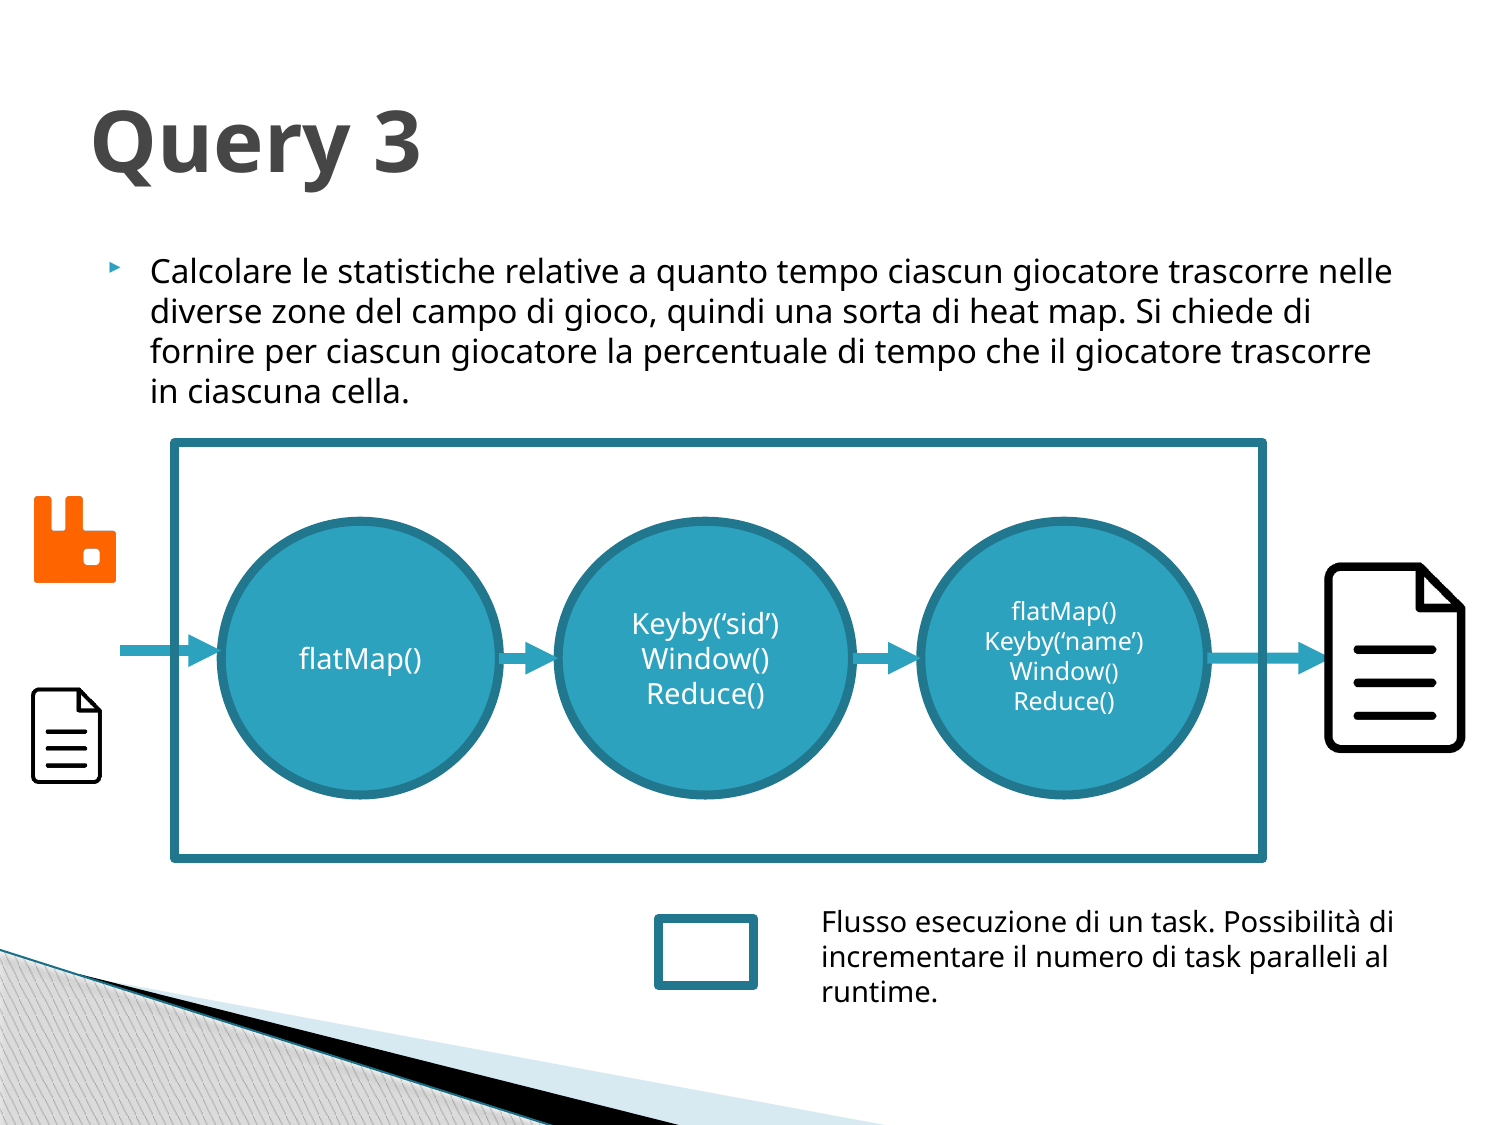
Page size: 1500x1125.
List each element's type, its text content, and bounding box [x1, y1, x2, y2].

text_box [654, 914, 758, 990]
text_box Flusso esecuzione di un task. Possibilità di incrementare il numero di task paralleli al runtime. [806, 896, 1425, 1016]
picture [15, 685, 117, 786]
title Query 3 [75, 45, 1425, 233]
list Calcolare le statistiche relative a quanto tempo ciascun giocatore trascorre nelle diverse zone del campo di gioco, quindi una sorta di heat map. Si chiede di fornire per ciascun giocatore la percentuale di tempo che il giocatore trascorre in ciascuna cella. [75, 243, 1425, 986]
text_box [170, 438, 1267, 863]
picture [1295, 558, 1494, 757]
picture [34, 496, 117, 584]
